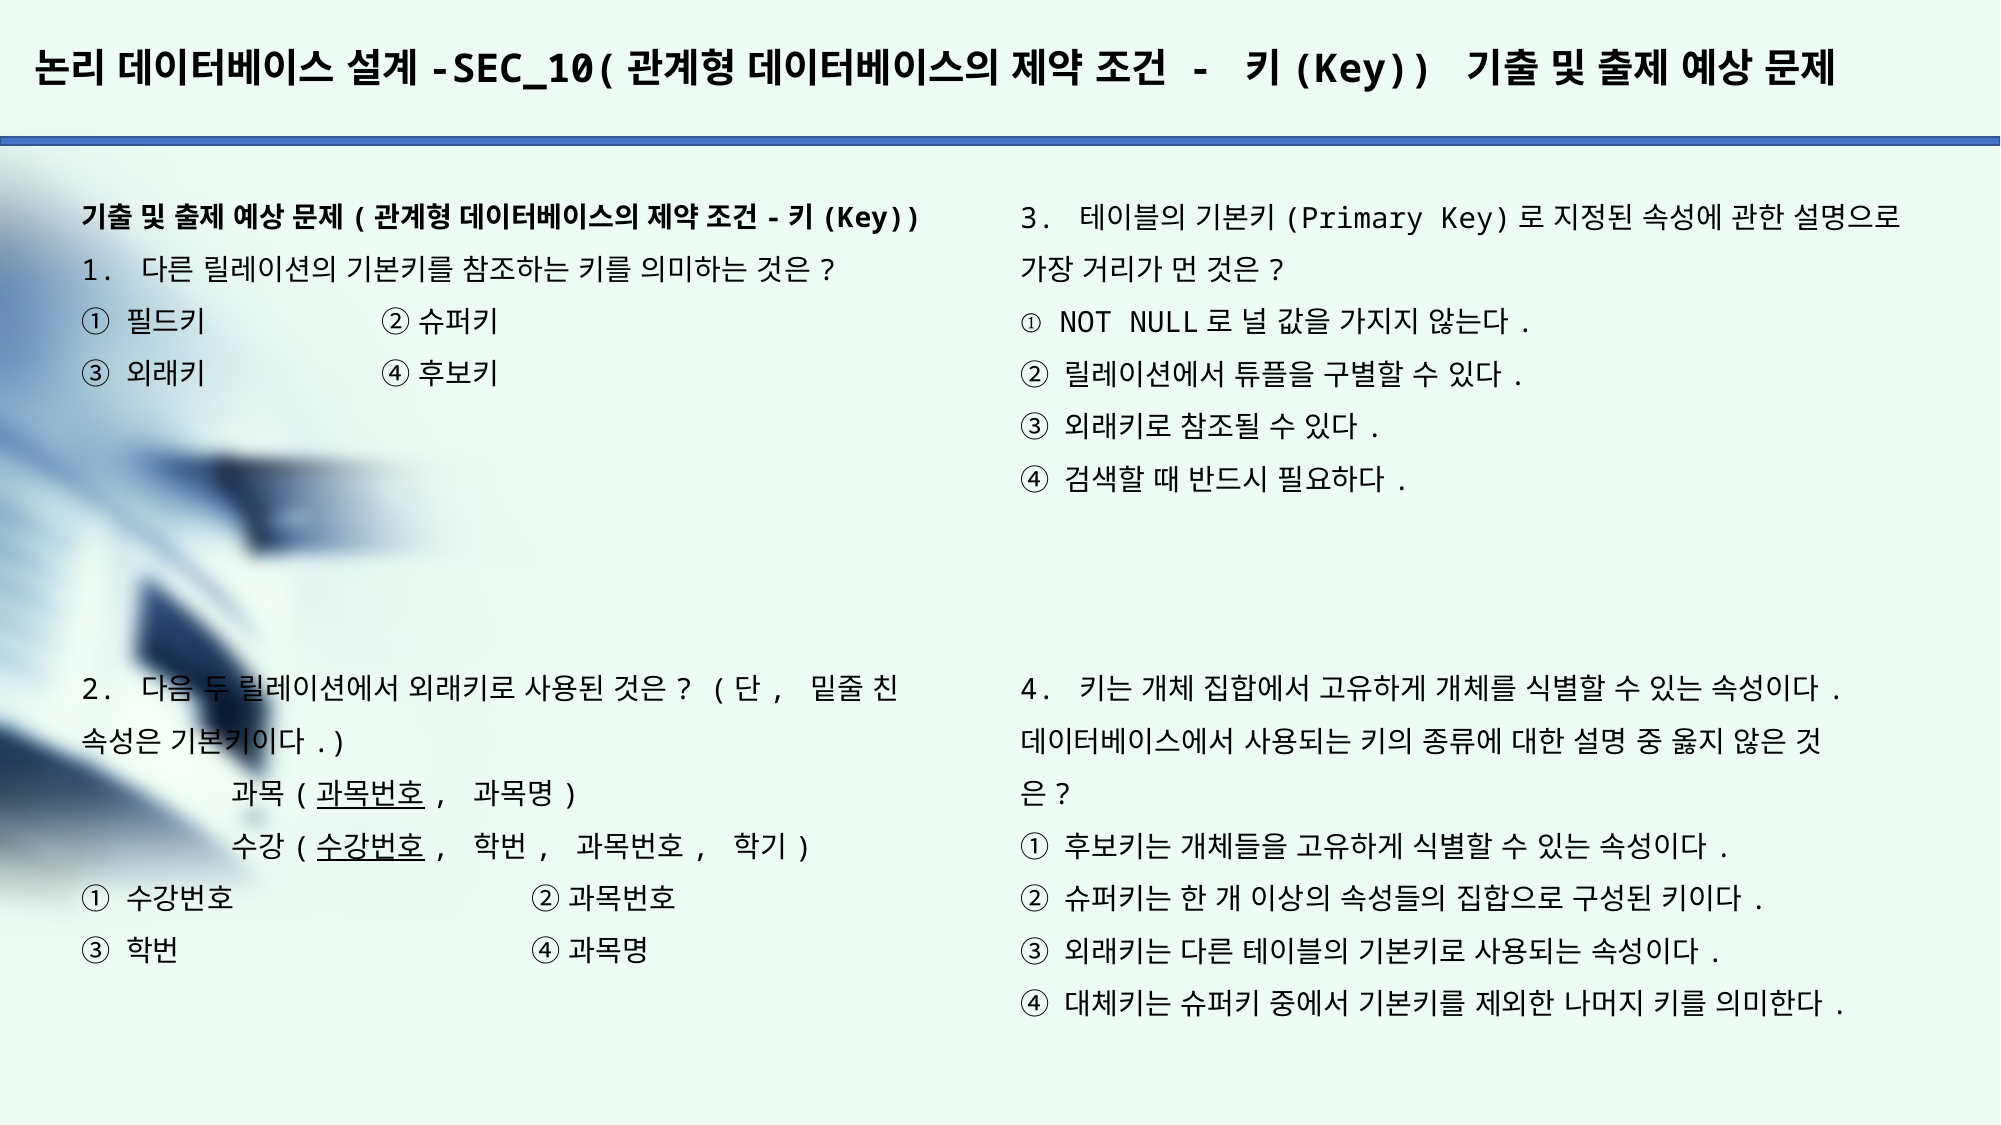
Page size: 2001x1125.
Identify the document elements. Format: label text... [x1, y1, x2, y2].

text_box 기출 및 출제 예상 문제(관계형 데이터베이스의 제약 조건-키(Key)) 1. 다른 릴레이션의 기본키를 참조하는 키를 의미하는 것은? ① 필드키 ② 슈퍼키 ③ 외래키 ④ 후보키 2. 다음 두 릴레이션에서 외래키로 사용된 것은? (단, 밑줄 친 속성은 기본키이다.) 과목(과목번호, 과목명) 수강(수강번호, 학번, 과목번호, 학기) ① 수강번호 ② 과목번호 ③ 학번 ④ 과목명 [66, 175, 1000, 976]
title 논리 데이터베이스 설계-SEC_10(관계형 데이터베이스의 제약 조건 - 키(Key)) 기출 및 출제 예상 문제 [19, 14, 1993, 126]
picture [0, 0, 2000, 136]
picture [0, 146, 2000, 1125]
text_box 3. 테이블의 기본키(Primary Key)로 지정된 속성에 관한 설명으로 가장 거리가 먼 것은? ① NOT NULL로 널 값을 가지지 않는다. ② 릴레이션에서 튜플을 구별할 수 있다. ③ 외래키로 참조될 수 있다. ④ 검색할 때 반드시 필요하다. 4. 키는 개체 집합에서 고유하게 개체를 식별할 수 있는 속성이다. 데이터베이스에서 사용되는 키의 종류에 대한 설명 중 옳지 않은 것 은? ① 후보키는 개체들을 고유하게 식별할 수 있는 속성이다. ② 슈퍼키는 한 개 이상의 속성들의 집합으로 구성된 키이다. ③ 외래키는 다른 테이블의 기본키로 사용되는 속성이다. ④ 대체키는 슈퍼키 중에서 기본키를 제외한 나머지 키를 의미한다. [1005, 174, 2000, 1028]
